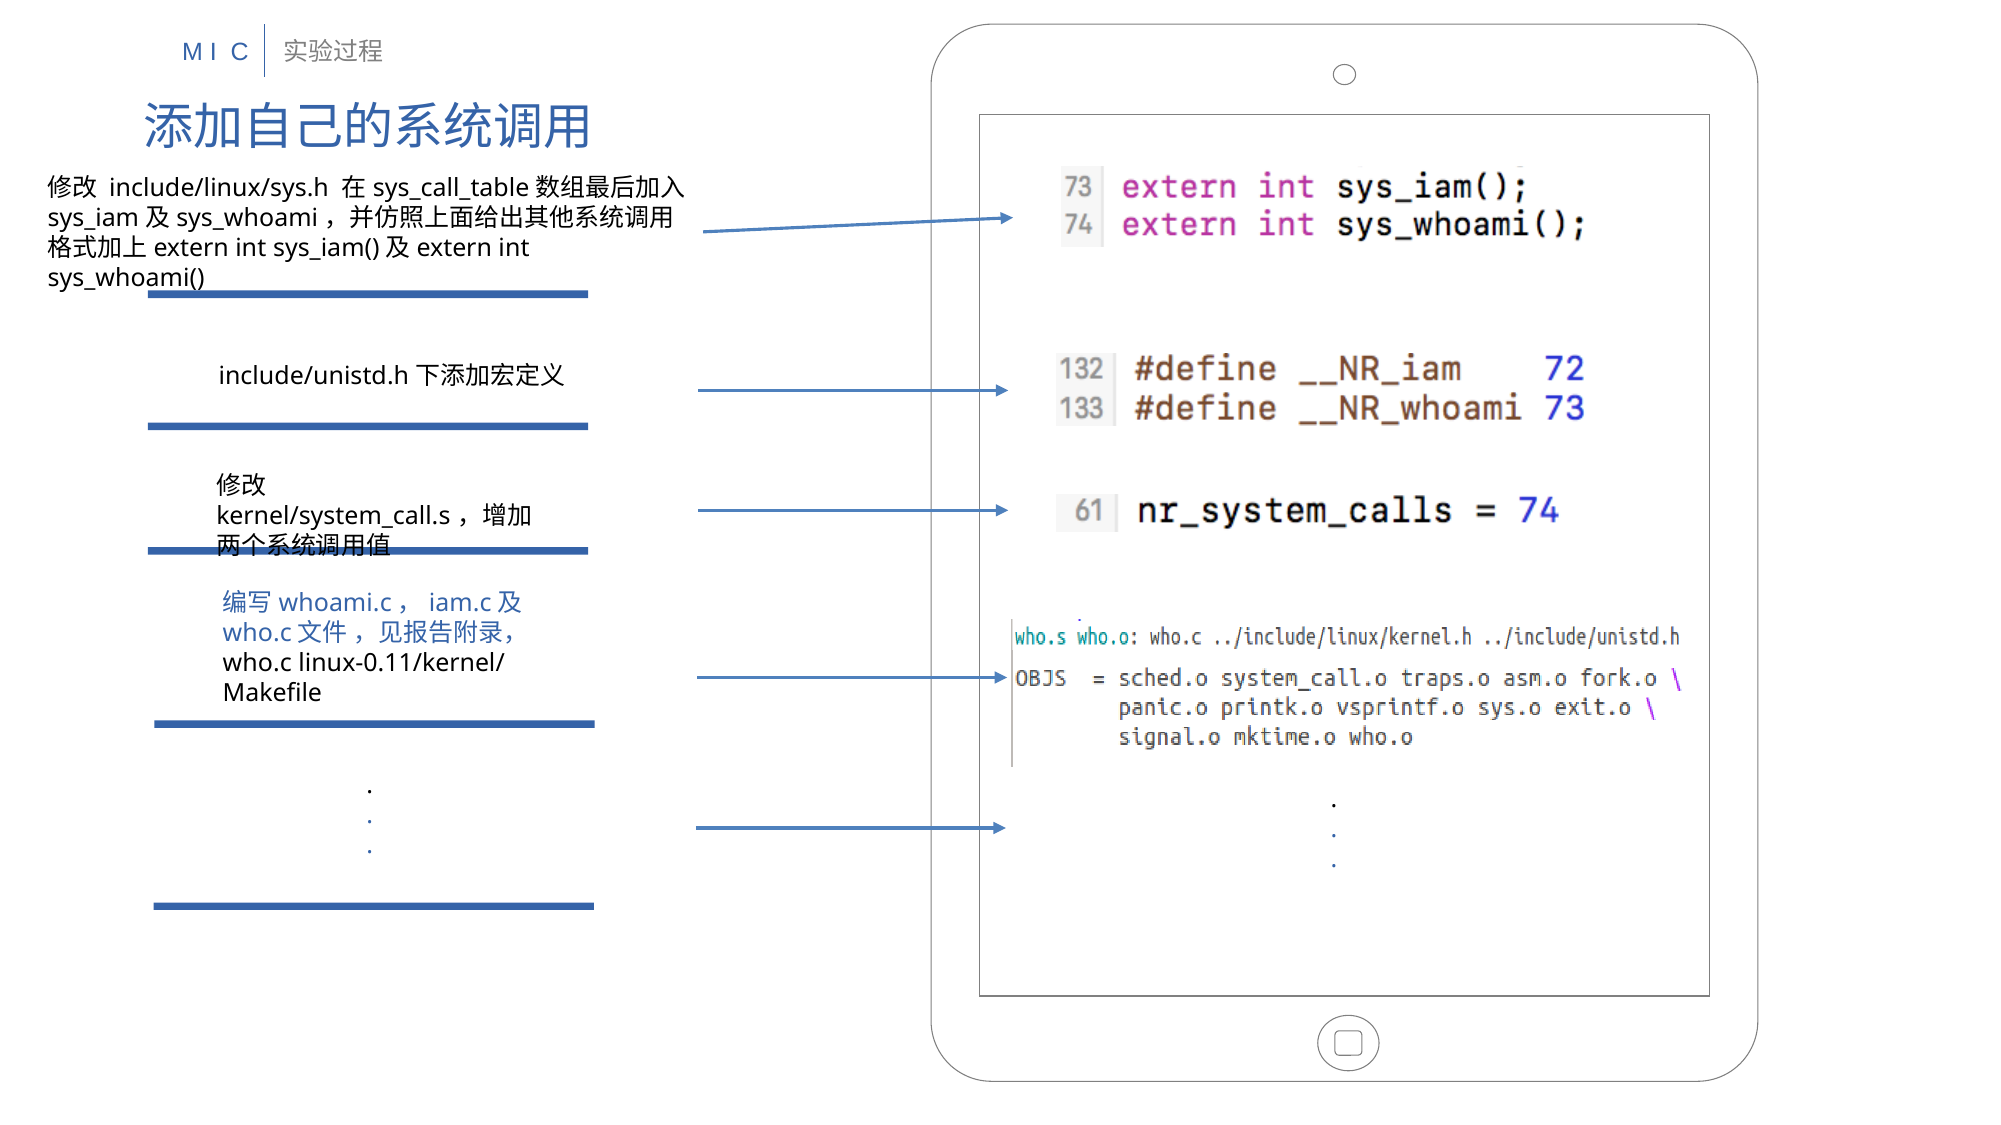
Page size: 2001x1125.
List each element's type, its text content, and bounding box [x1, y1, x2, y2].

text_box [565, 719, 596, 729]
text_box 编写whoami.c，iam.c及who.c文件 ，见报告附录，who.c linux-0.11/kernel/ Makefile [207, 579, 565, 744]
text_box . . . [351, 761, 564, 867]
picture [1061, 166, 1616, 247]
text_box 添加自己的系统调用 [114, 87, 622, 163]
text_box [153, 902, 595, 911]
text_box [147, 546, 201, 556]
text_box [558, 546, 589, 556]
text_box include/unistd.h下添加宏定义 [203, 352, 637, 397]
picture [1011, 619, 1695, 767]
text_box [166, 24, 265, 77]
text_box 实验过程 [269, 27, 399, 73]
text_box 修改 kernel/system_call.s，增加两个系统调用值 [201, 462, 558, 567]
picture [1056, 494, 1576, 533]
text_box 修改 include/linux/sys.h 在sys_call_table数组最后加入sys_iam及sys_whoami，并仿照上面给出其他系统调用格式加上extern int sys_iam()及extern int sys_whoami() [32, 164, 704, 300]
text_box [147, 422, 589, 431]
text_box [931, 24, 1758, 1082]
picture [1056, 353, 1611, 426]
text_box [153, 719, 207, 729]
